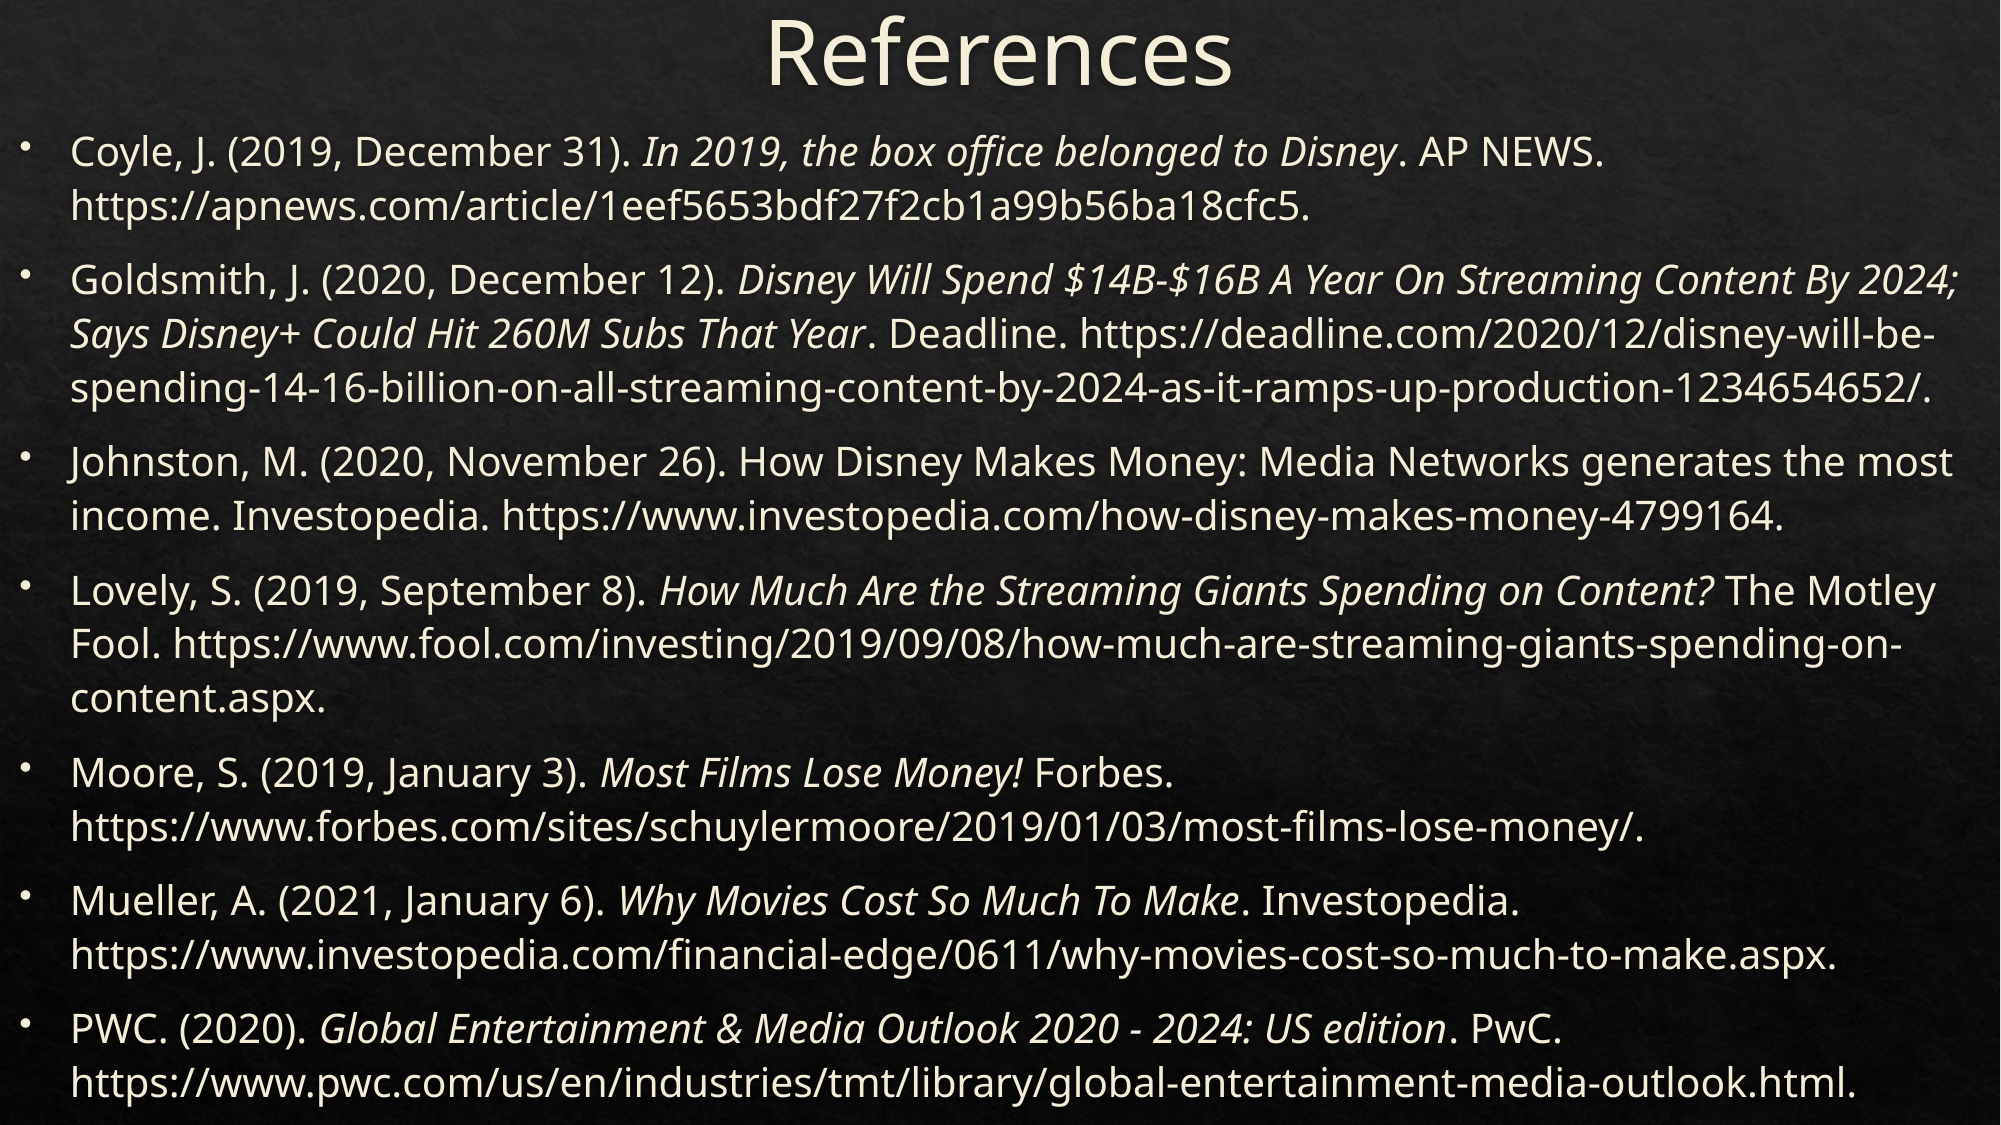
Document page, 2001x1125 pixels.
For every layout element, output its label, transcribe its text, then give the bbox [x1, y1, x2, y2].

list Coyle, J. (2019, December 31). In 2019, the box office belonged to Disney. AP NEWS. https://apnews.com/article/1eef5653bdf27f2cb1a99b56ba18cfc5. Goldsmith, J. (2020, December 12). Disney Will Spend $14B-$16B A Year On Streaming Content By 2024; Says Disney+ Could Hit 260M Subs That Year. Deadline. https://deadline.com/2020/12/disney-will-be-spending-14-16-billion-on-all-streaming-content-by-2024-as-it-ramps-up-production-1234654652/. Johnston, M. (2020, November 26). How Disney Makes Money: Media Networks generates the most income. Investopedia. https://www.investopedia.com/how-disney-makes-money-4799164. Lovely, S. (2019, September 8). How Much Are the Streaming Giants Spending on Content? The Motley Fool. https://www.fool.com/investing/2019/09/08/how-much-are-streaming-giants-spending-on-content.aspx. Moore, S. (2019, January 3). Most Films Lose Money! Forbes. https://www.forbes.com/sites/schuylermoore/2019/01/03/most-films-lose-money/. Mueller, A. (2021, January 6). Why Movies Cost So Much To Make. Investopedia. https://www.investopedia.com/financial-edge/0611/why-movies-cost-so-much-to-make.aspx. PWC. (2020). Global Entertainment & Media Outlook 2020 - 2024: US edition. PwC. https://www.pwc.com/us/en/industries/tmt/library/global-entertainment-media-outlook.html. [0, 113, 2000, 1125]
title References [149, 0, 1849, 108]
